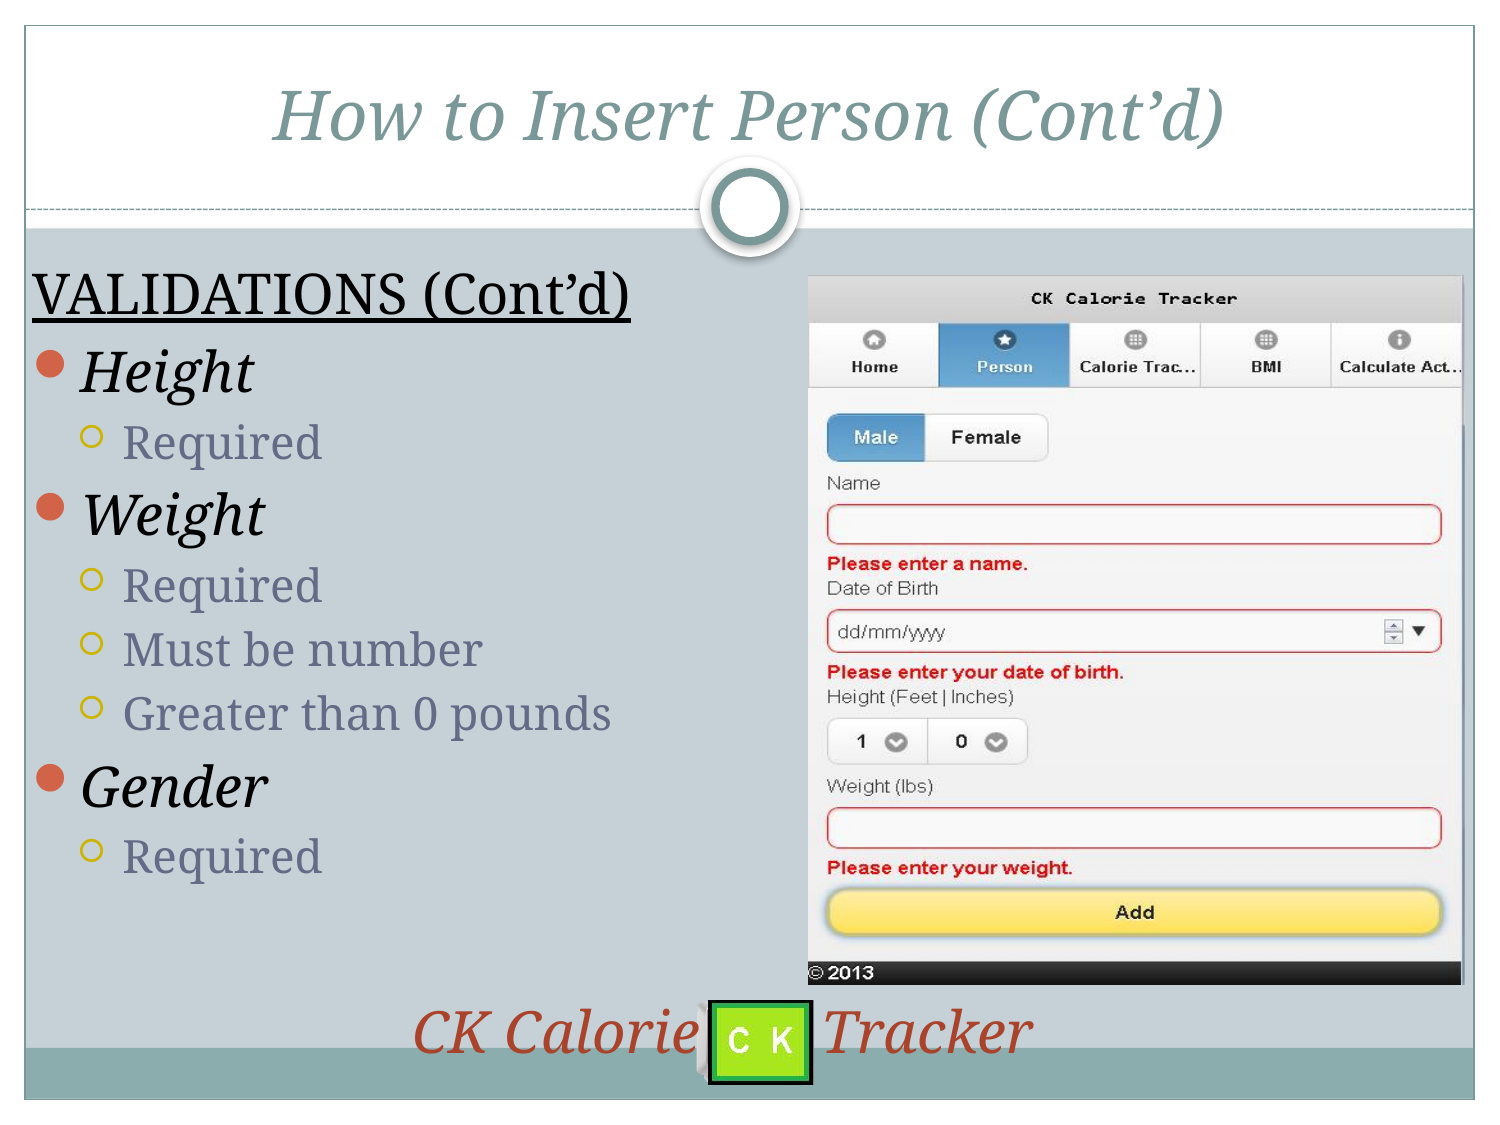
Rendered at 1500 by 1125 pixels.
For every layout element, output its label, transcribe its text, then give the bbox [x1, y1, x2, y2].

title How to Insert Person (Cont’d) [49, 37, 1450, 162]
picture [808, 275, 1466, 985]
picture [680, 993, 814, 1091]
list VALIDATIONS (Cont’d) Height Required Weight Required Must be number Greater than 0 pounds Gender Required [17, 250, 715, 1001]
text_box CK Calorie Tracker [397, 987, 1049, 1073]
